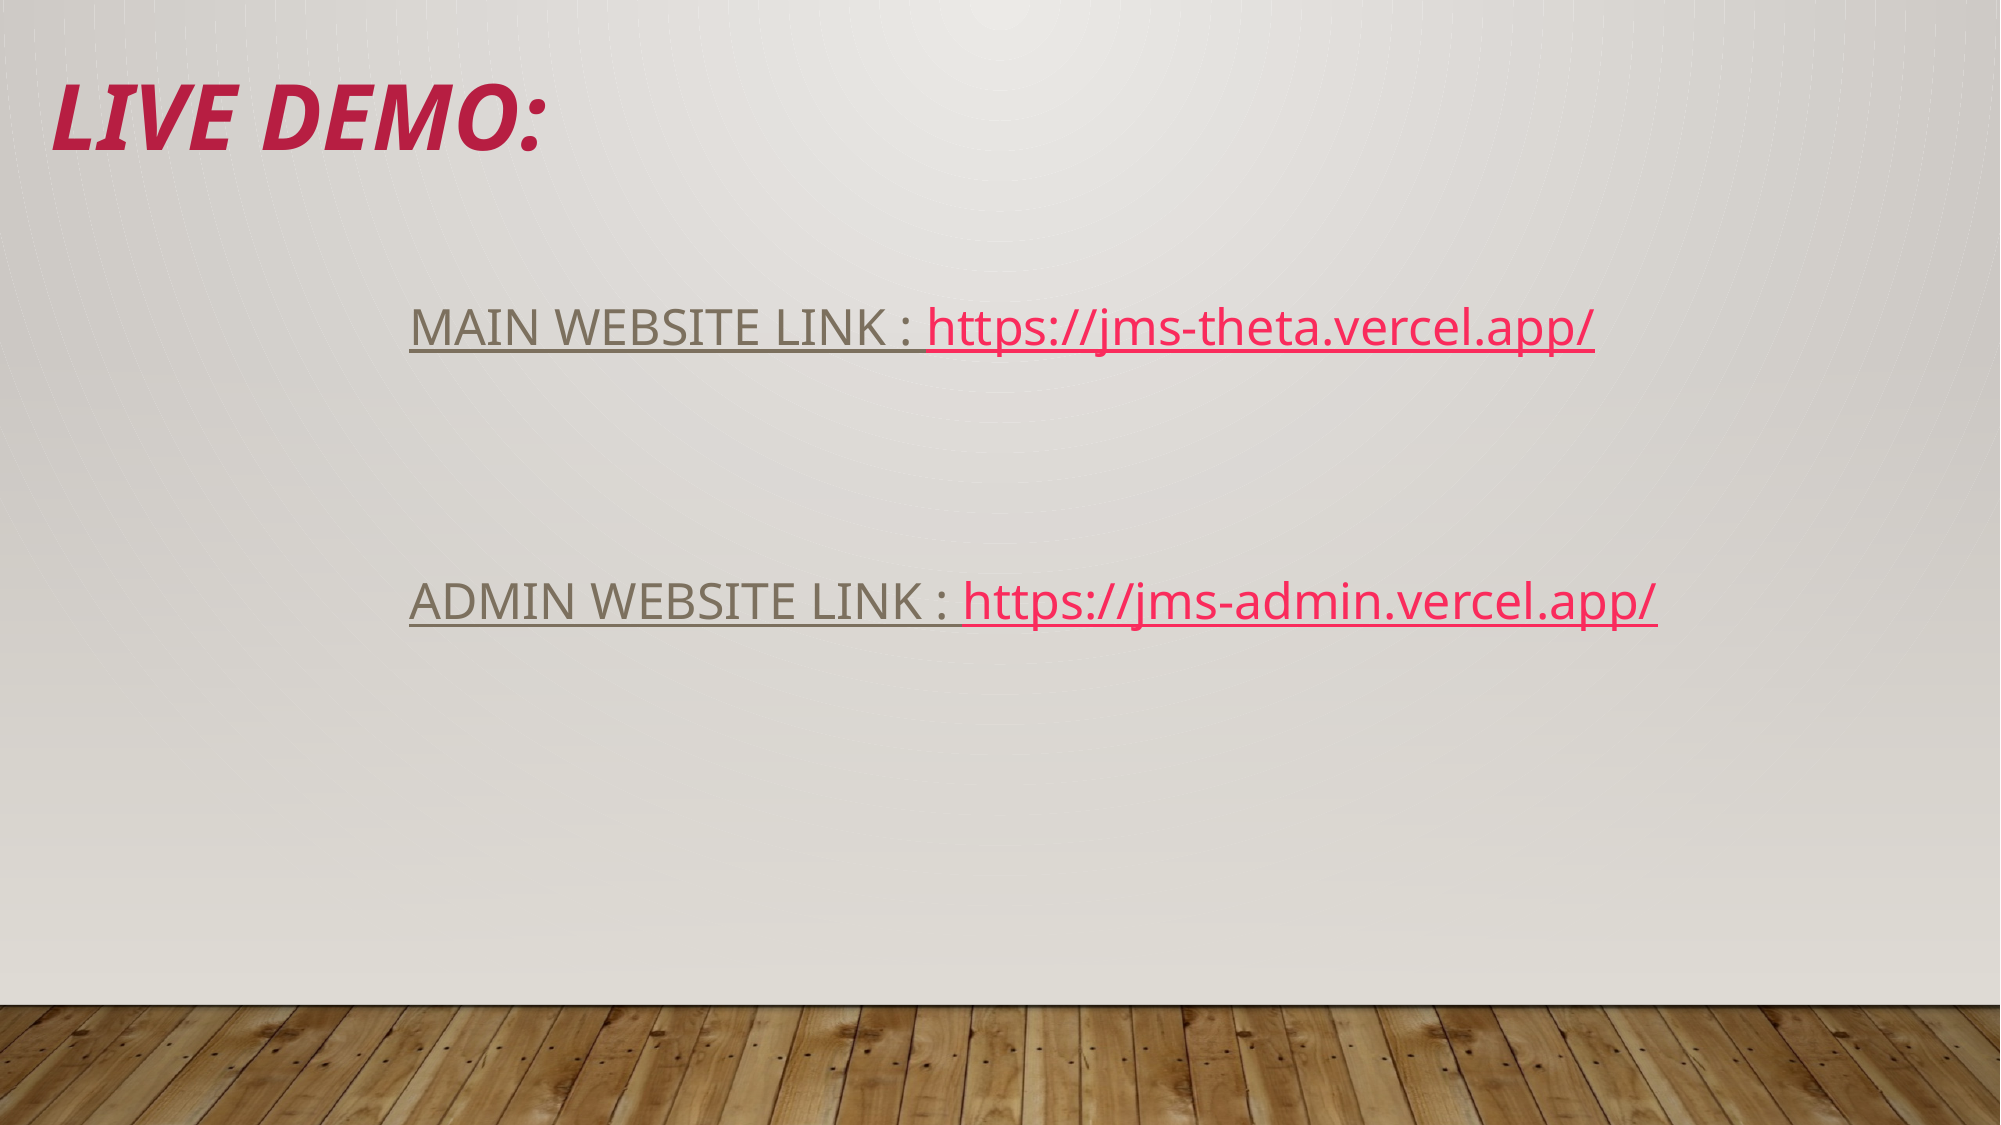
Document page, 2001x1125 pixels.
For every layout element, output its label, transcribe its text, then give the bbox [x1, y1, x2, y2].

text_box LIVE DEMO: [35, 51, 1032, 177]
picture [0, 1005, 2000, 1125]
text_box ADMIN WEBSITE LINK : https://jms-admin.vercel.app/ [394, 562, 1716, 766]
text_box MAIN WEBSITE LINK : https://jms-theta.vercel.app/ [394, 288, 1668, 371]
